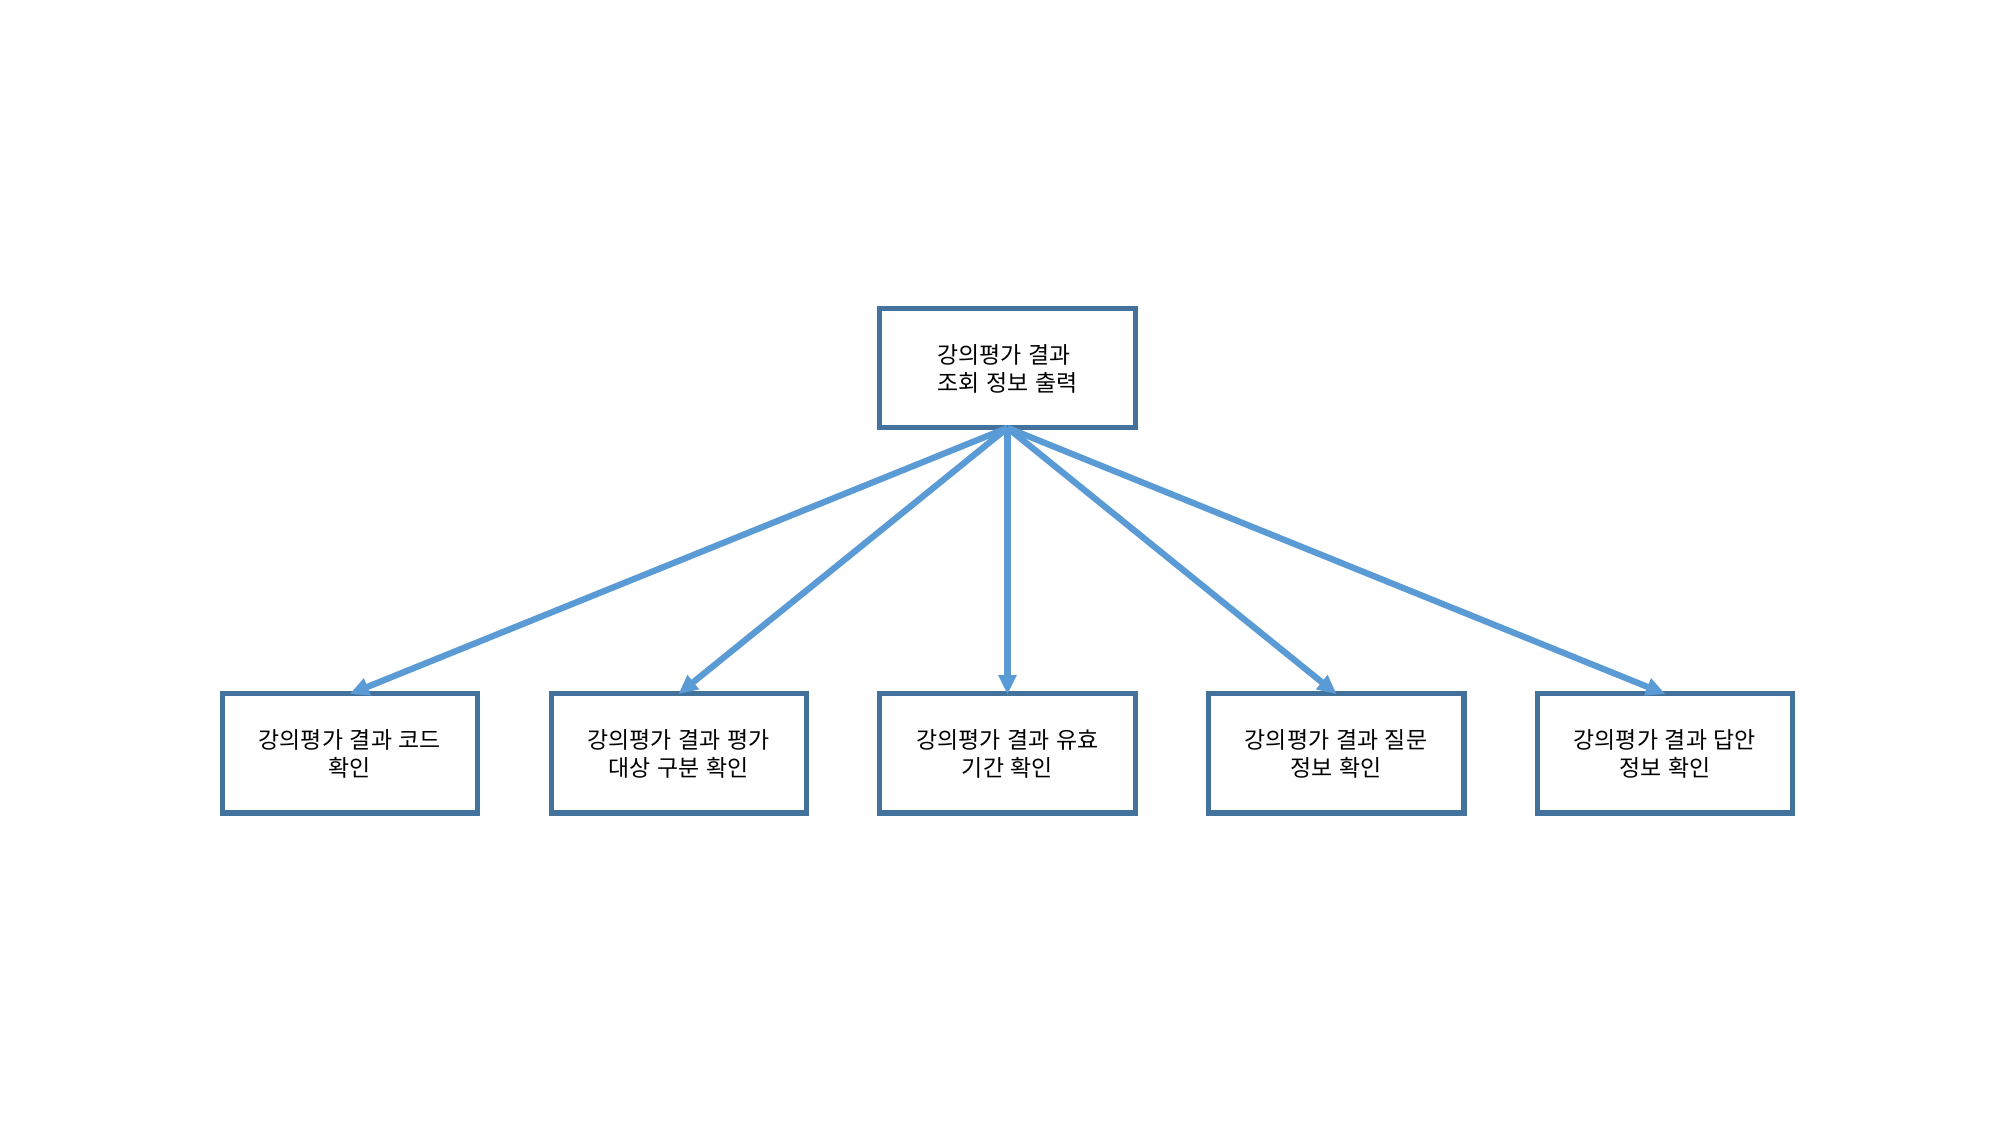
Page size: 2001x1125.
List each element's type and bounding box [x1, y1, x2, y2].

text_box [222, 308, 1793, 813]
